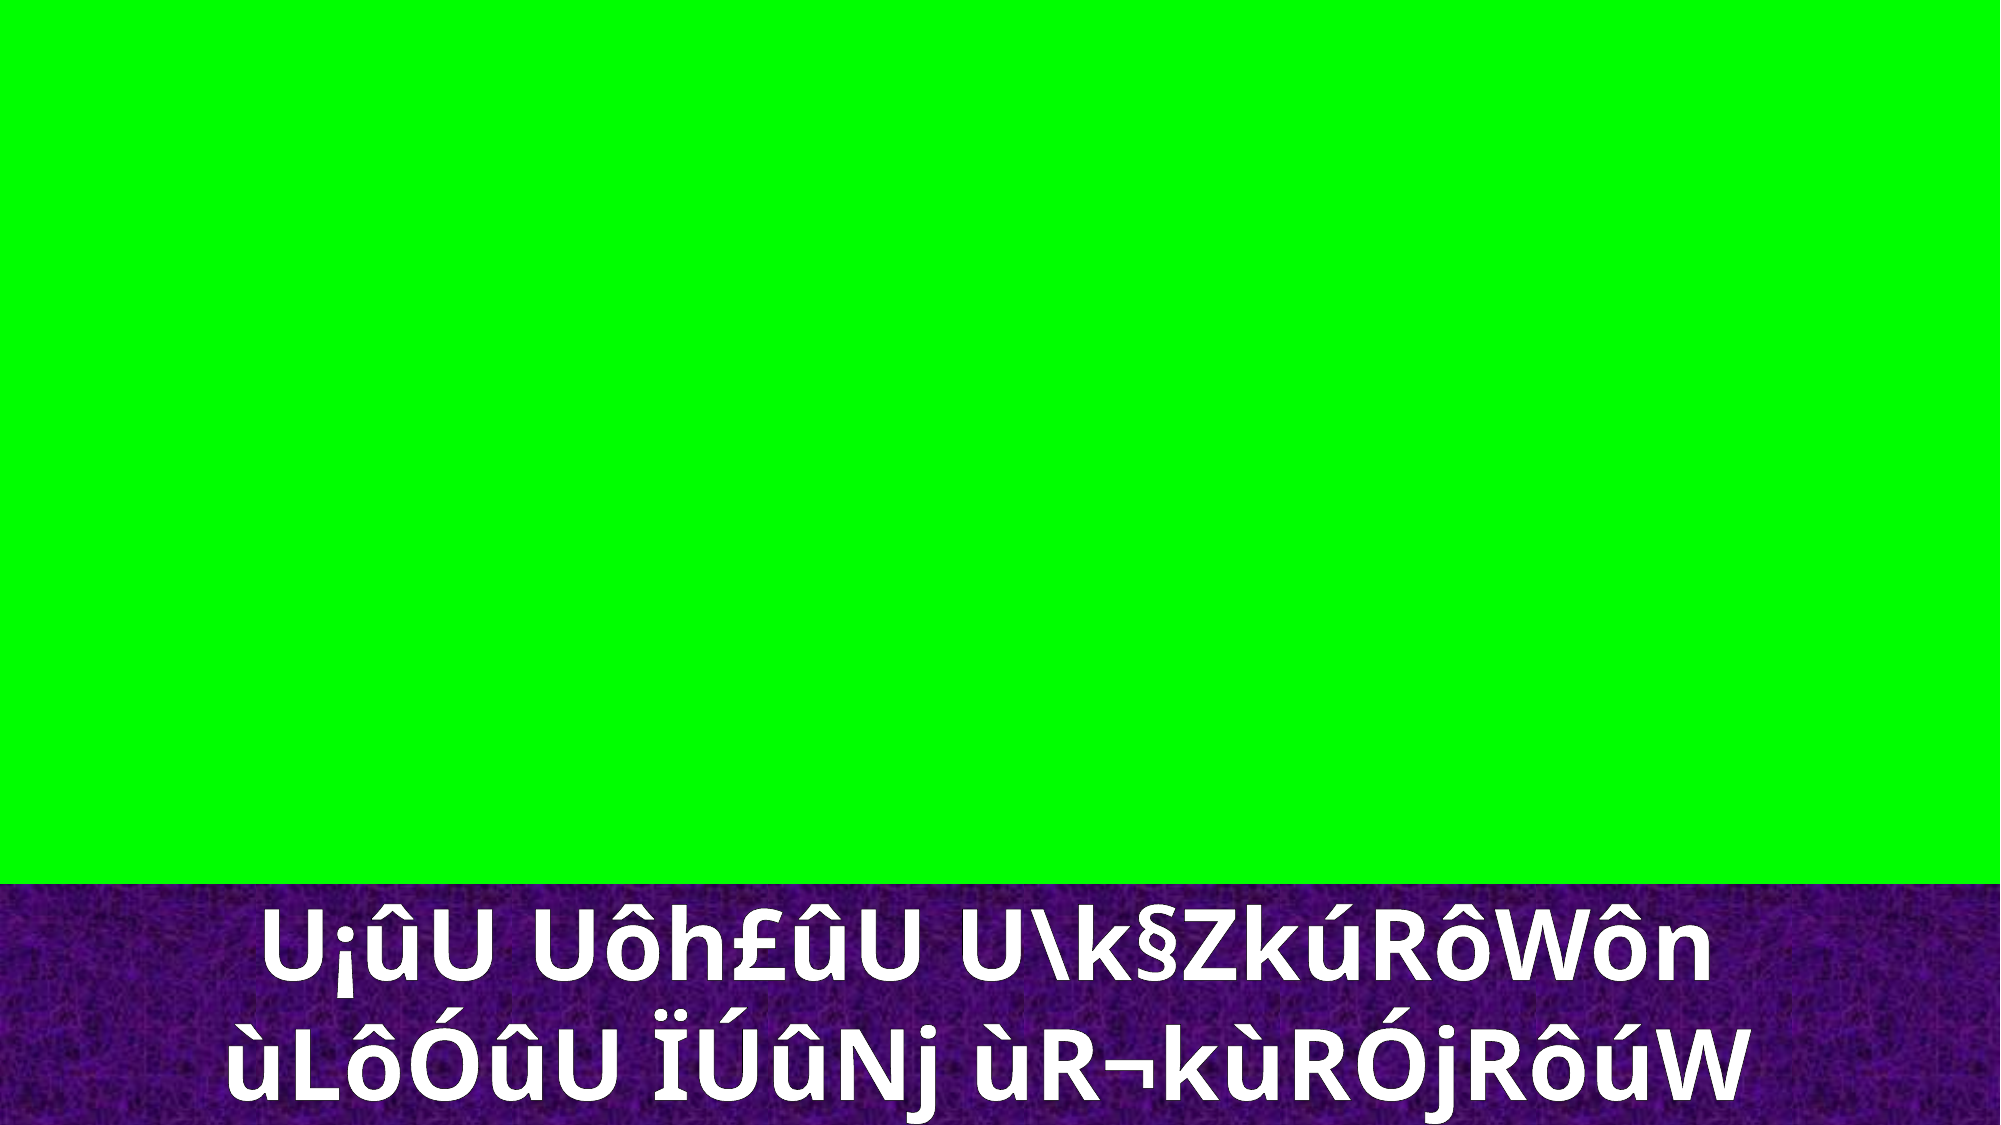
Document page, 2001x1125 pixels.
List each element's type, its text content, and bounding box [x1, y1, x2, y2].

text_box U¡ûU Uôh£ûU U\k§ZkúRôWôn ùLôÓûU ÏÚûNj ùR¬kùRÓjRôúW [0, 873, 2000, 1125]
